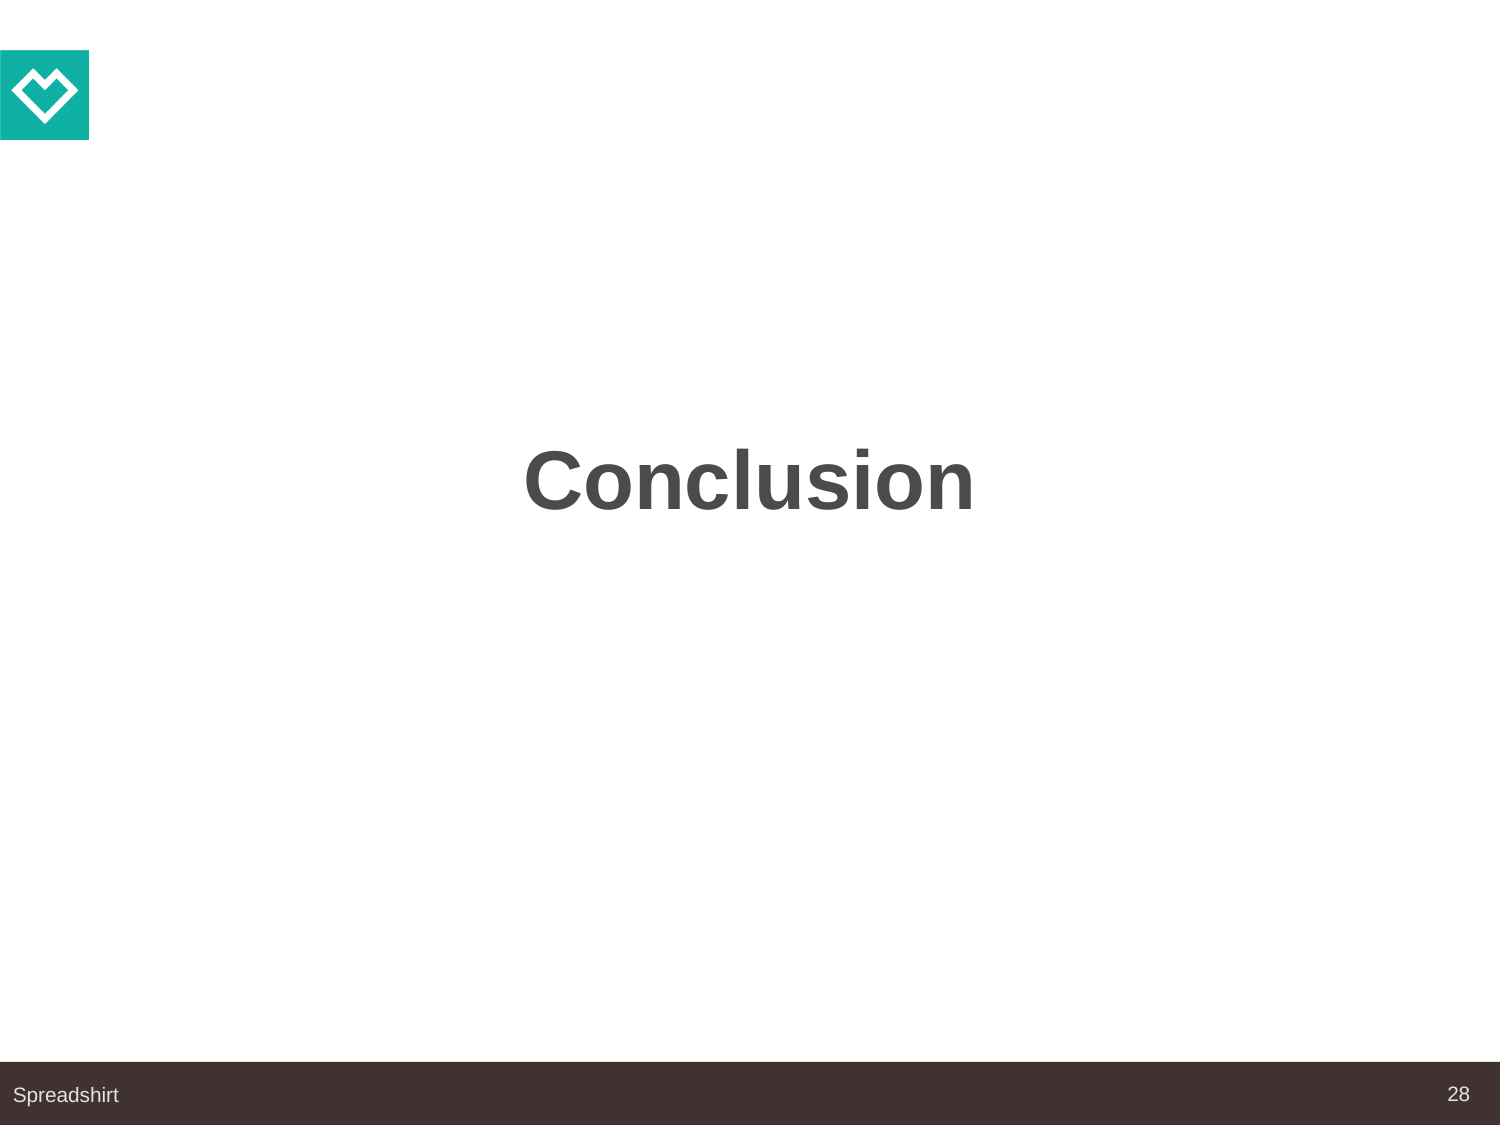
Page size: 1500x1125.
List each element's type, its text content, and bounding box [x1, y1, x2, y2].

title Conclusion [112, 344, 1388, 635]
picture [0, 50, 89, 140]
slide_number 28 [1284, 1069, 1486, 1118]
